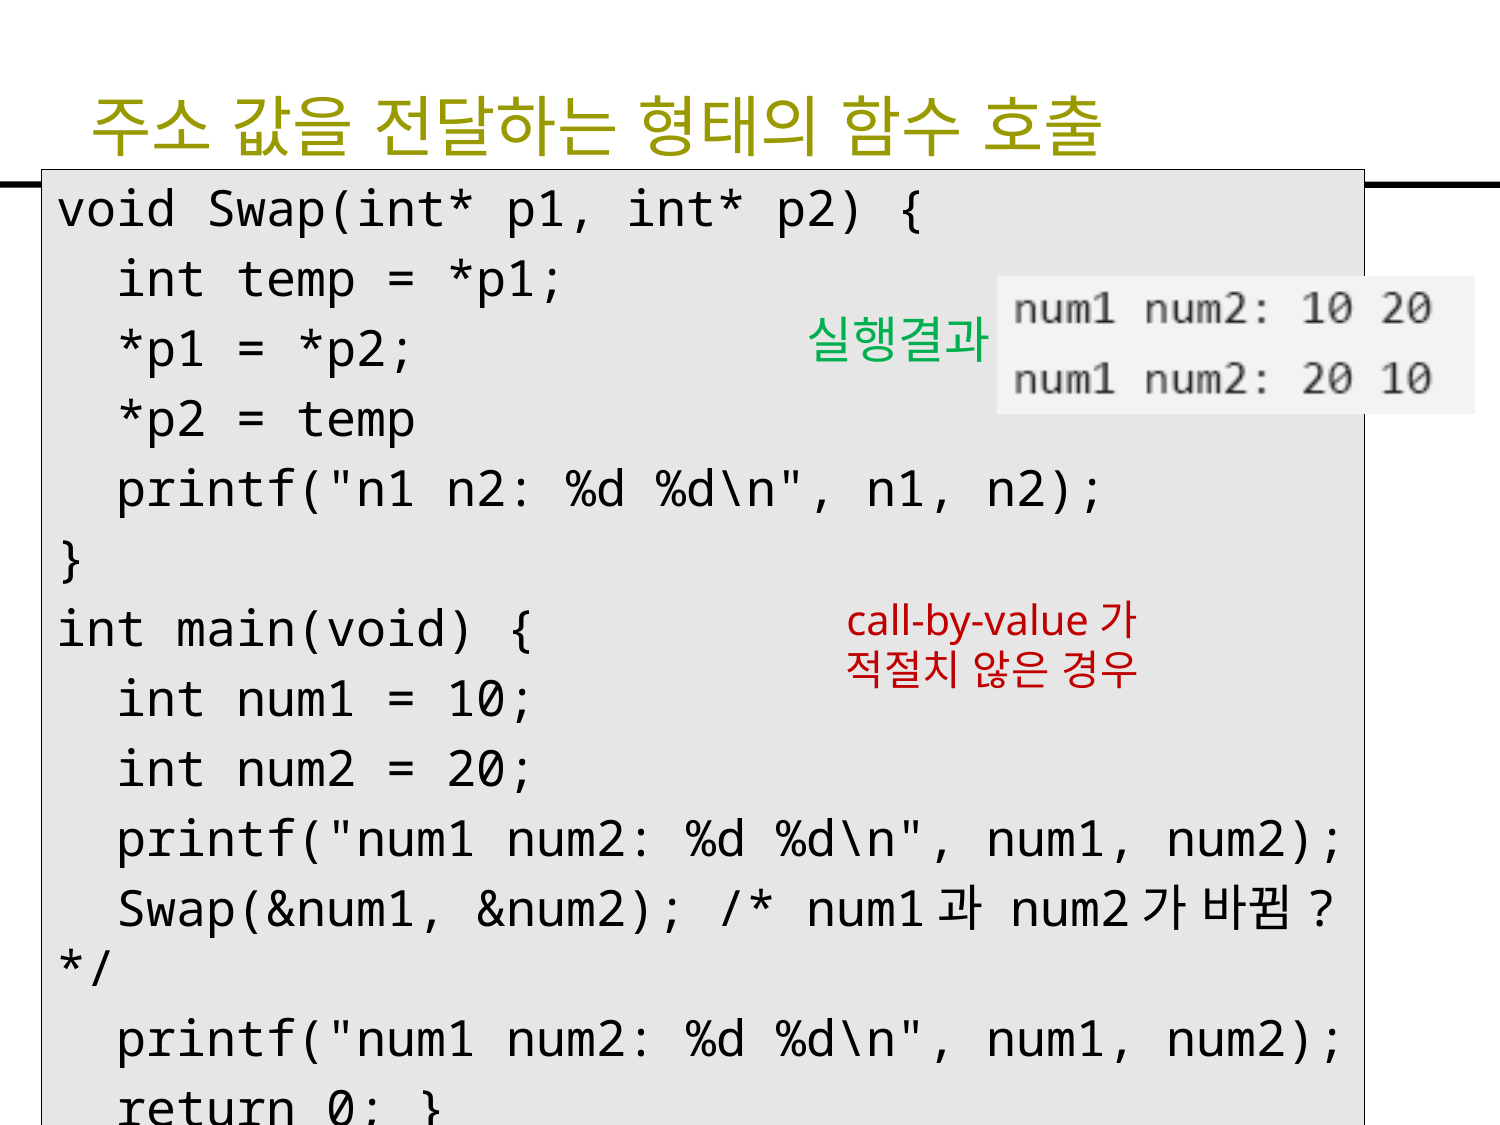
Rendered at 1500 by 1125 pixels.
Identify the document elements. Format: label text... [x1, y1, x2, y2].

picture [996, 276, 1475, 414]
title 주소 값을 전달하는 형태의 함수 호출 [75, 45, 1425, 173]
text_box void Swap(int* p1, int* p2) { int temp = *p1; *p1 = *p2; *p2 = temp printf("n1 n2: %d %d\n", n1, n2); } int main(void) { int num1 = 10; int num2 = 20; printf("num1 num2: %d %d\n", num1, num2); Swap(&num1, &num2); /* num1과 num2가 바뀜? */ printf("num1 num2: %d %d\n", num1, num2); return 0; } [41, 169, 1365, 1125]
text_box call-by-value가 적절치 않은 경우 [772, 612, 1213, 675]
text_box 실행결과 [772, 301, 991, 375]
